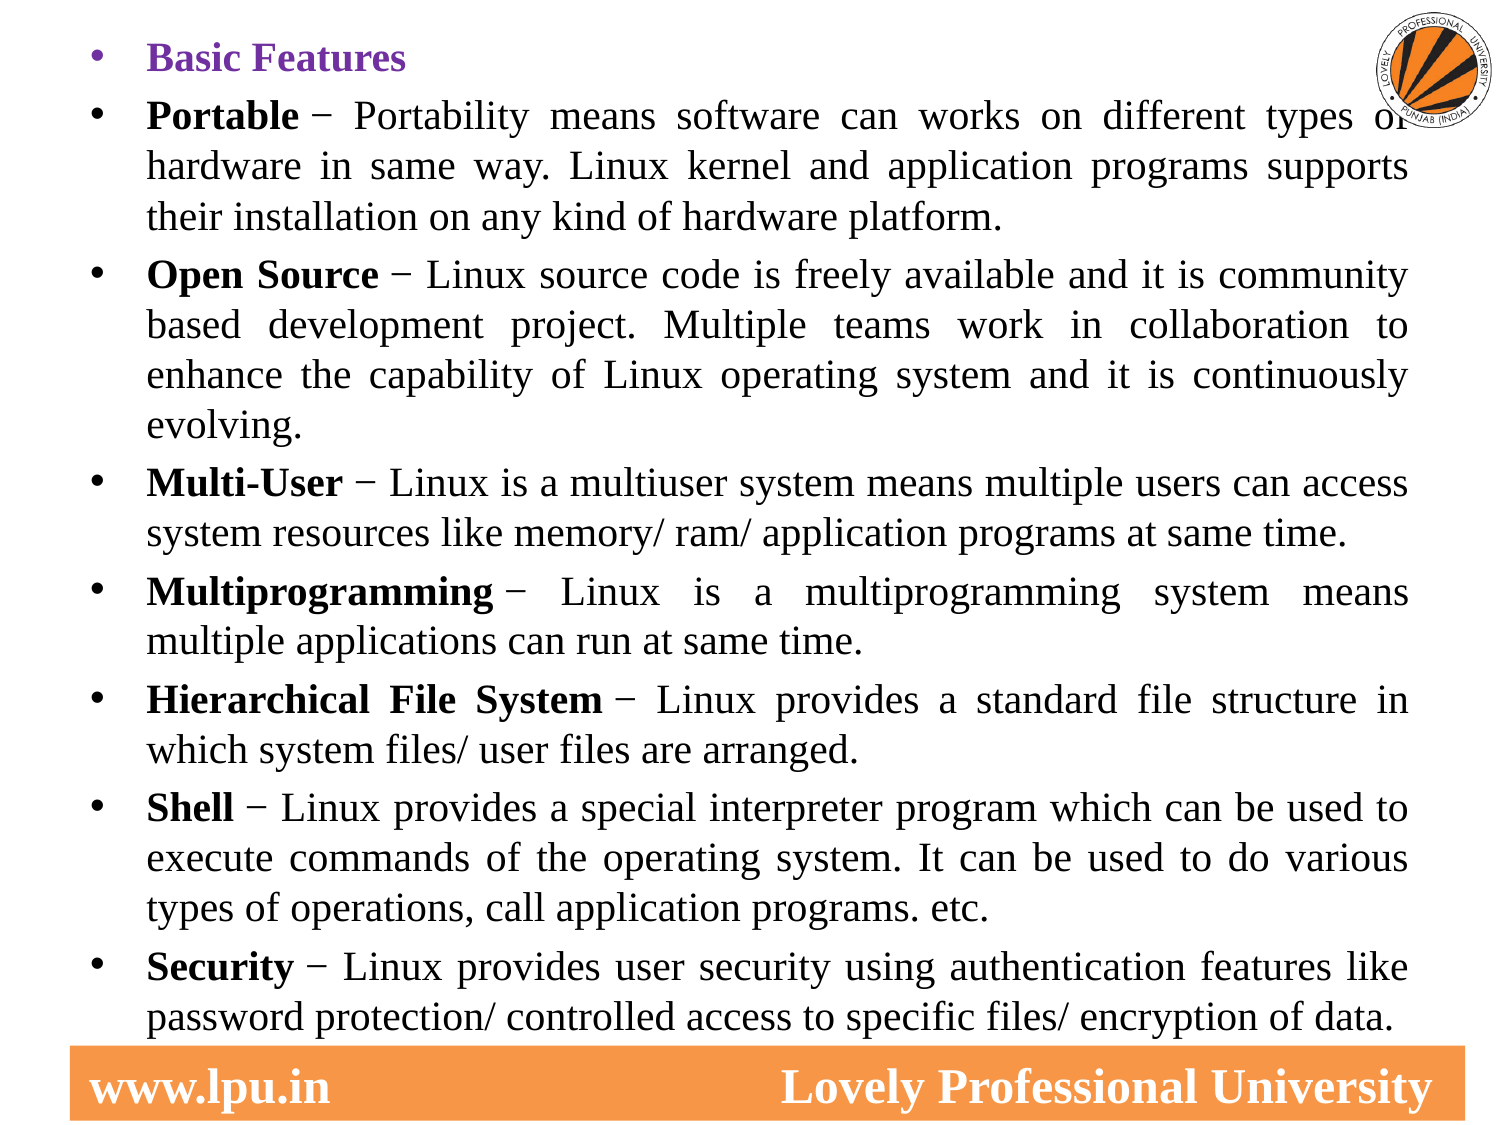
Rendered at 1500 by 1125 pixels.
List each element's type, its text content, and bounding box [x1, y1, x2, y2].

text_box www.lpu.in Lovely Professional University [69, 1045, 1466, 1121]
list Basic Features Portable − Portability means software can works on different types of hardware in same way. Linux kernel and application programs supports their installation on any kind of hardware platform. Open Source − Linux source code is freely available and it is community based development project. Multiple teams work in collaboration to enhance the capability of Linux operating system and it is continuously evolving. Multi-User − Linux is a multiuser system means multiple users can access system resources like memory/ ram/ application programs at same time. Multiprogramming − Linux is a multiprogramming system means multiple applications can run at same time. Hierarchical File System − Linux provides a standard file structure in which system files/ user files are arranged. Shell − Linux provides a special interpreter program which can be used to execute commands of the operating system. It can be used to do various types of operations, call application programs. etc. Security − Linux provides user security using authentication features like password protection/ controlled access to specific files/ encryption of data. [75, 22, 1425, 1005]
picture [1375, 11, 1492, 128]
